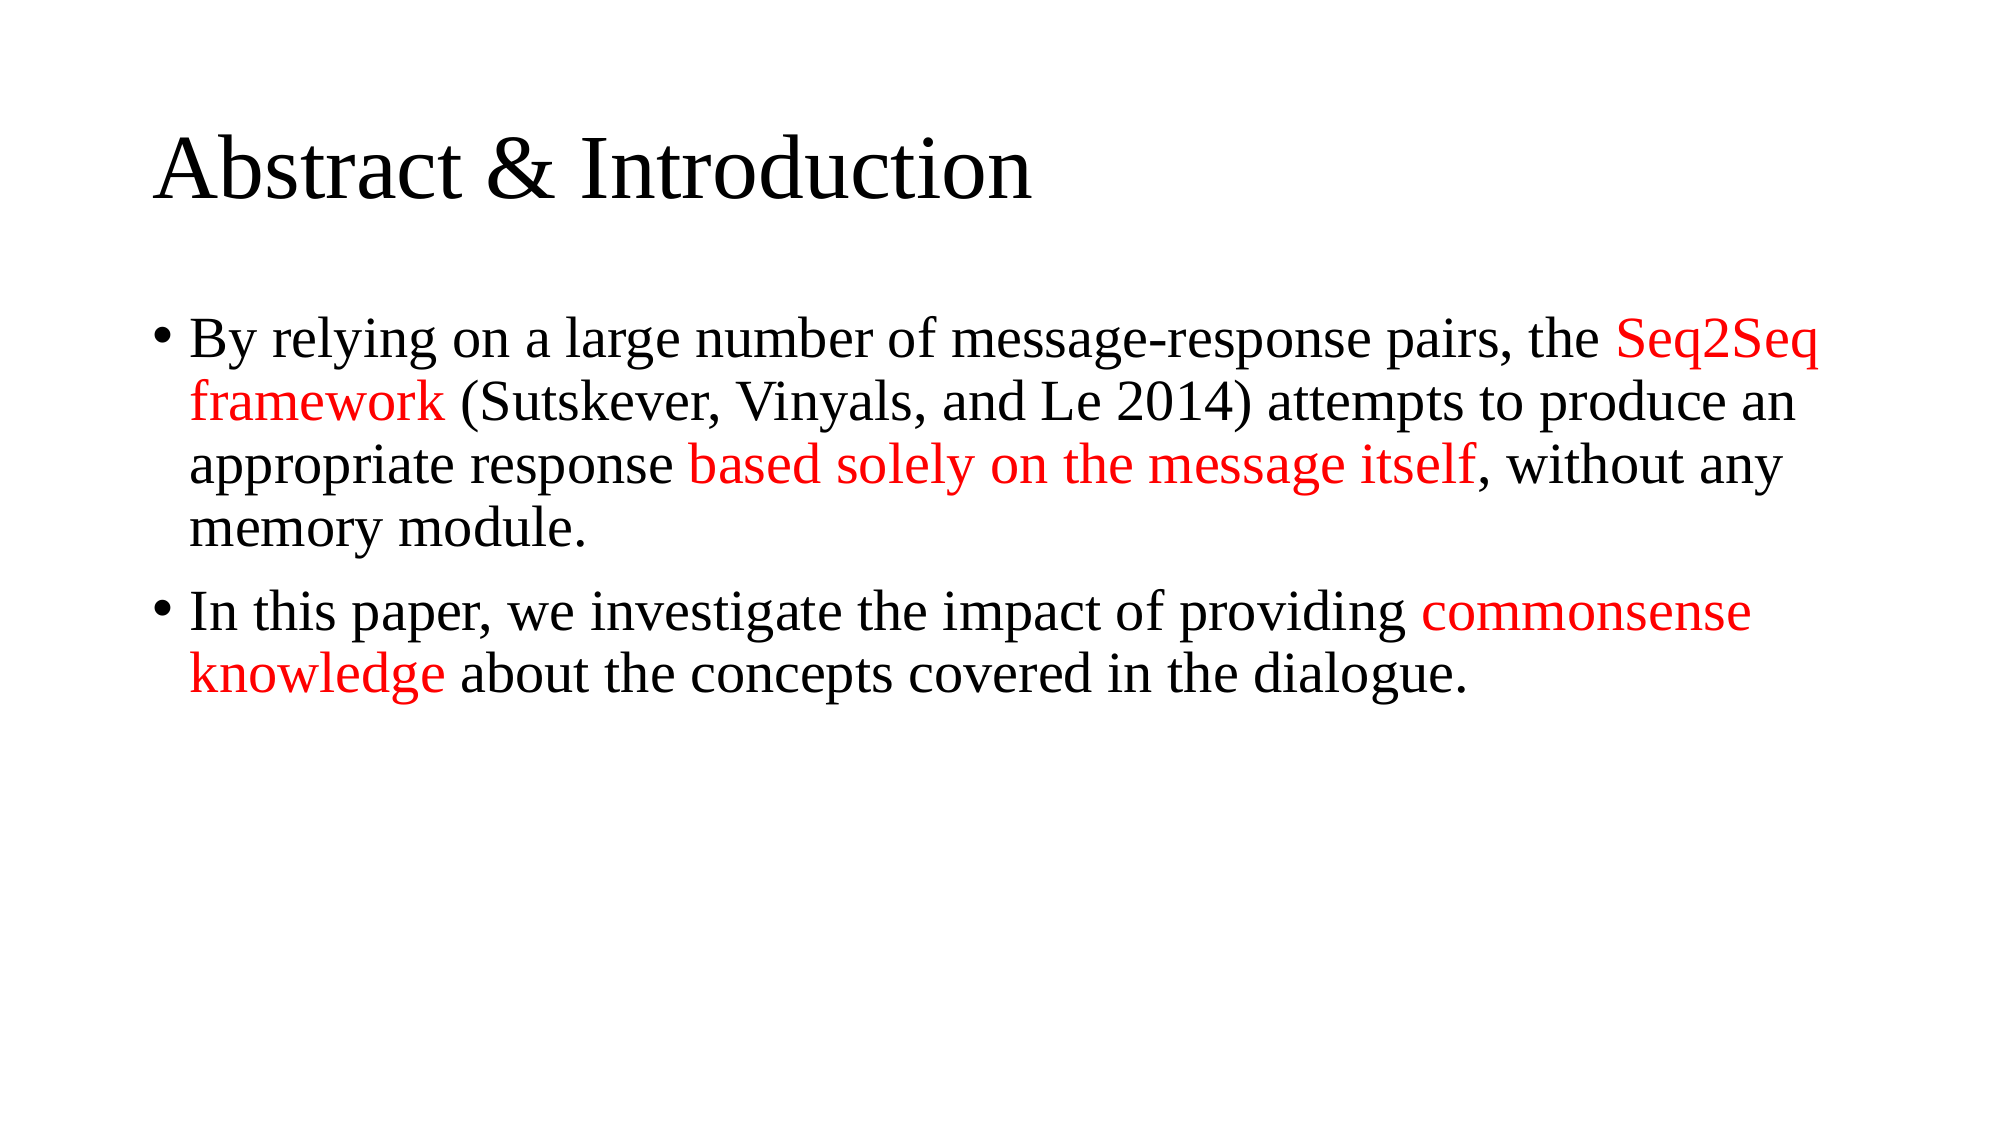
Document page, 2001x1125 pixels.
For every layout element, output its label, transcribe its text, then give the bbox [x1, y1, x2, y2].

list By relying on a large number of message-response pairs, the Seq2Seq framework (Sutskever, Vinyals, and Le 2014) attempts to produce an appropriate response based solely on the message itself, without any memory module. In this paper, we investigate the impact of providing commonsense knowledge about the concepts covered in the dialogue. [137, 299, 1863, 1014]
title Abstract & Introduction [137, 59, 1863, 278]
